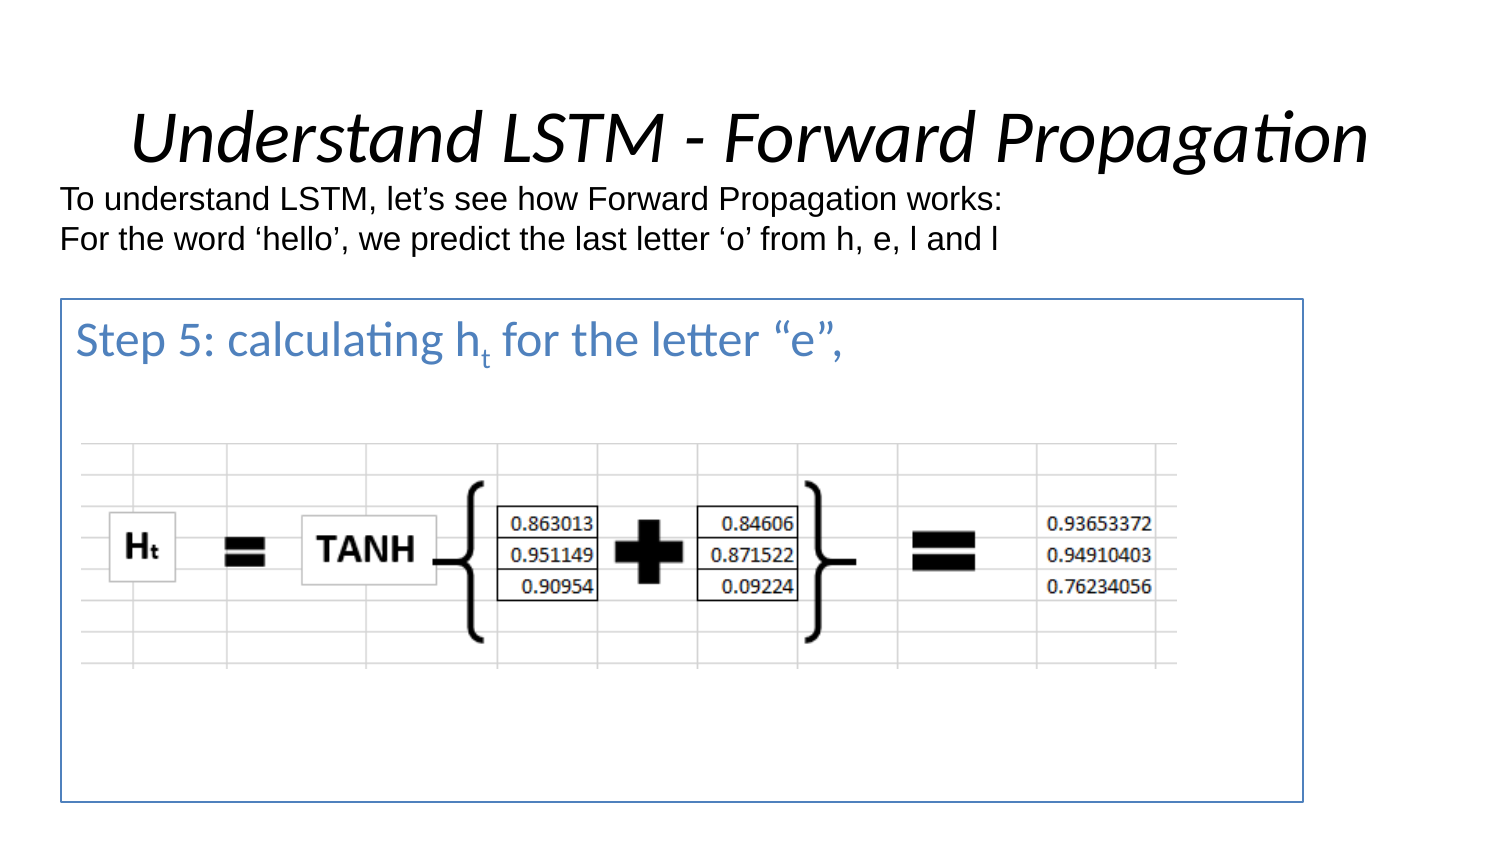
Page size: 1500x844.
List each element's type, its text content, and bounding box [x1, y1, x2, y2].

picture [81, 443, 1177, 669]
title Understand LSTM - Forward Propagation [51, 72, 1449, 167]
text_box Step 5: calculating ht for the letter “e”, [60, 299, 1303, 803]
list To understand LSTM, let’s see how Forward Propagation works: For the word ‘hello’, we predict the last letter ‘o’ from h, e, l and l [25, 162, 1294, 258]
